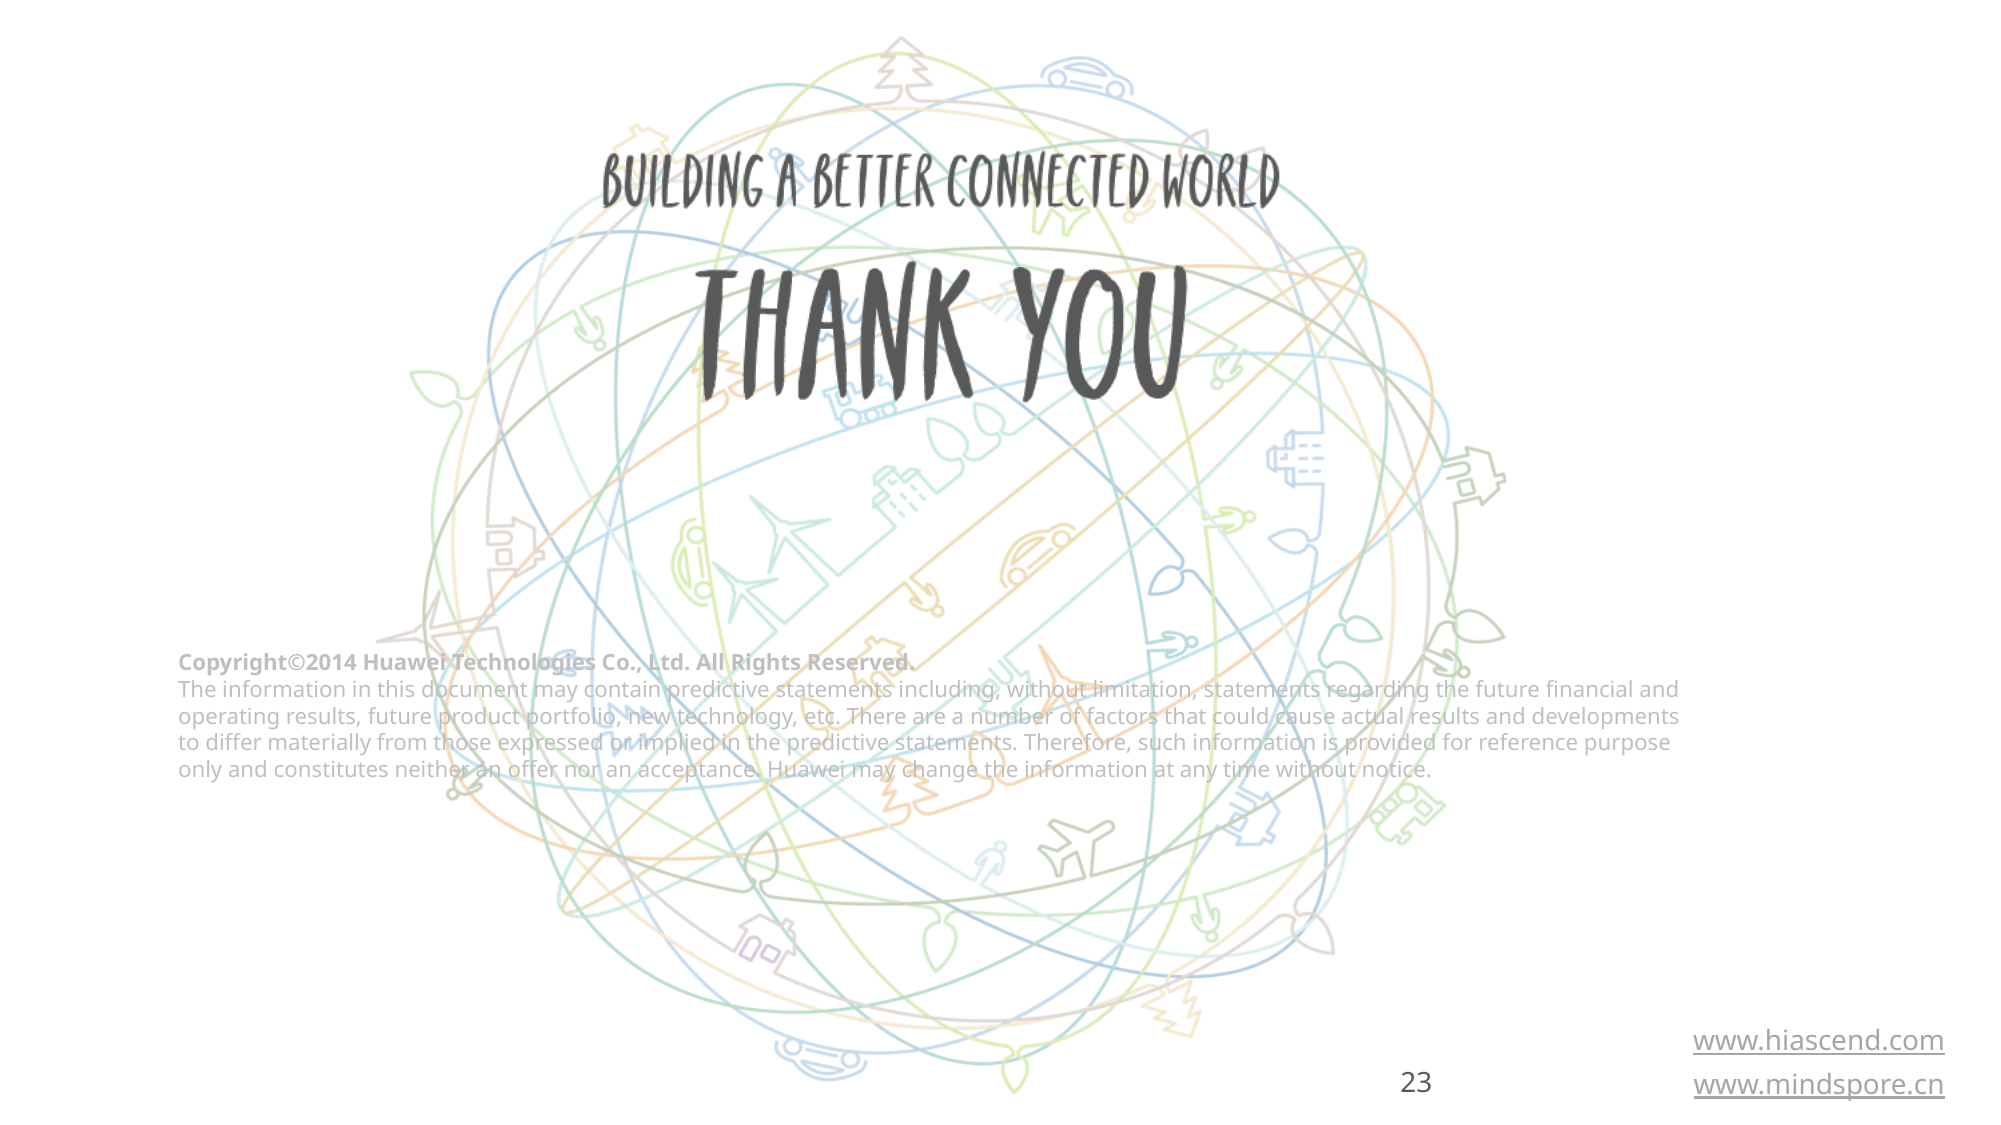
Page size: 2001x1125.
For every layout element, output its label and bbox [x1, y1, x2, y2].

picture [561, 116, 1322, 531]
